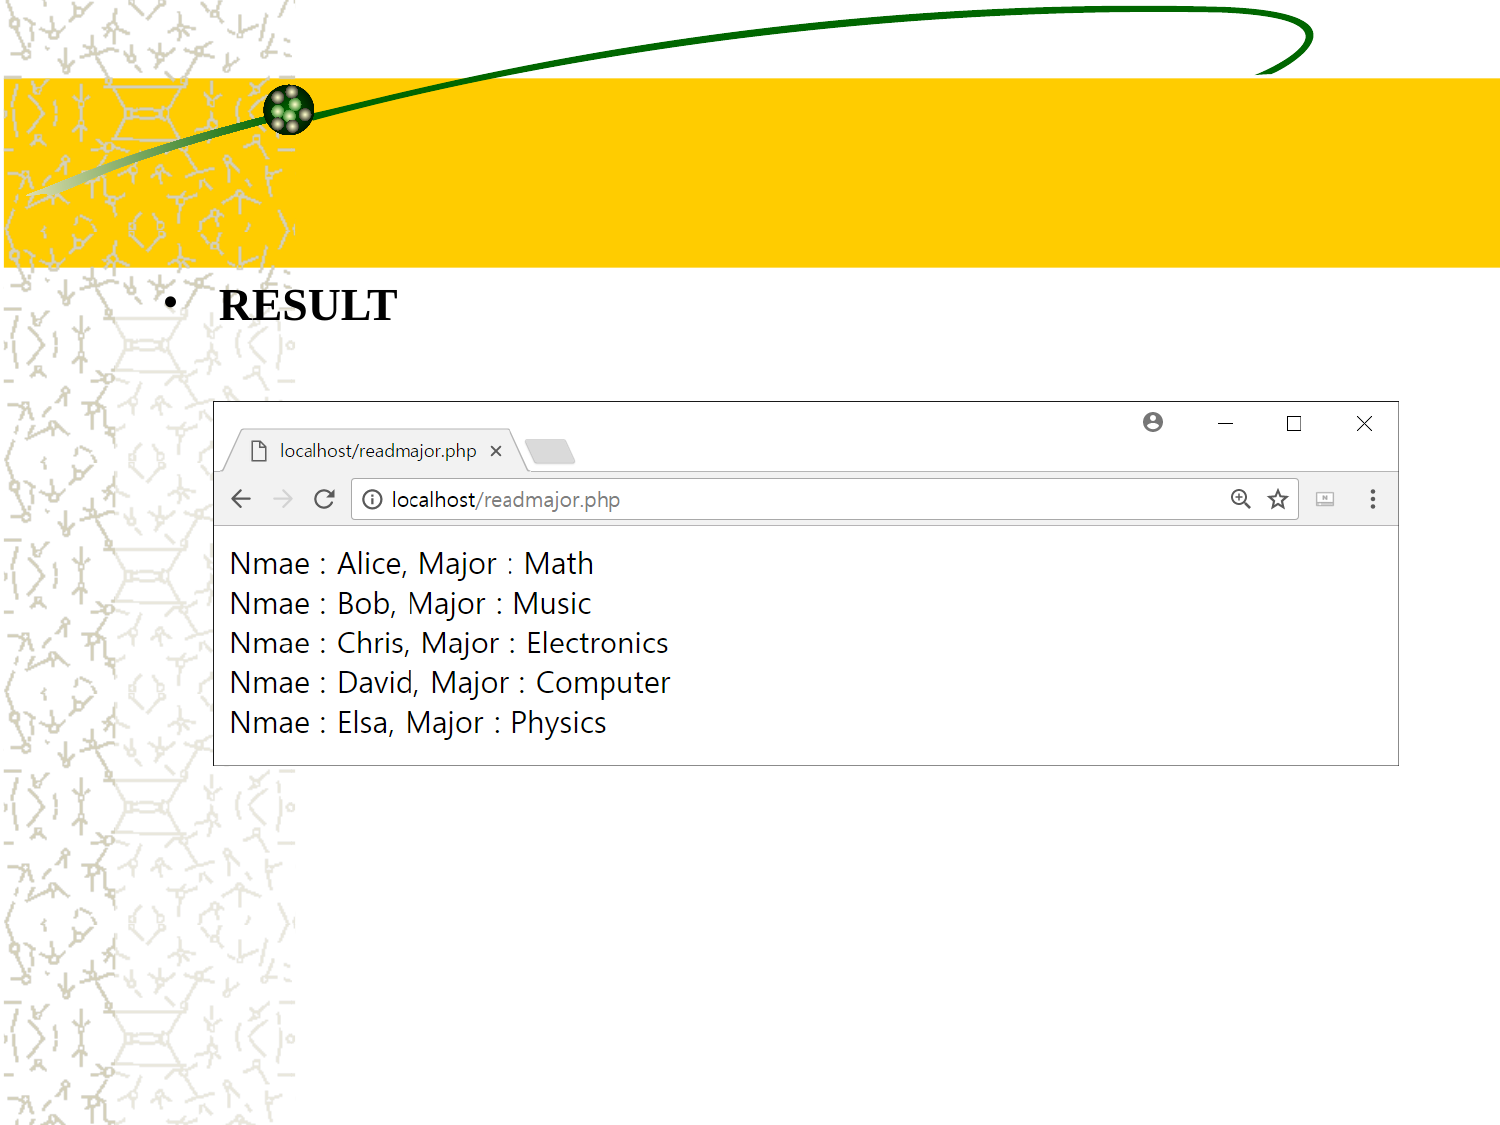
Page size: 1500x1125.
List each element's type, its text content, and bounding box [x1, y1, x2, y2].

text_box [0, 0, 1500, 75]
list RESULT [147, 267, 1423, 1068]
picture [213, 401, 1399, 766]
picture [3, 75, 296, 1125]
